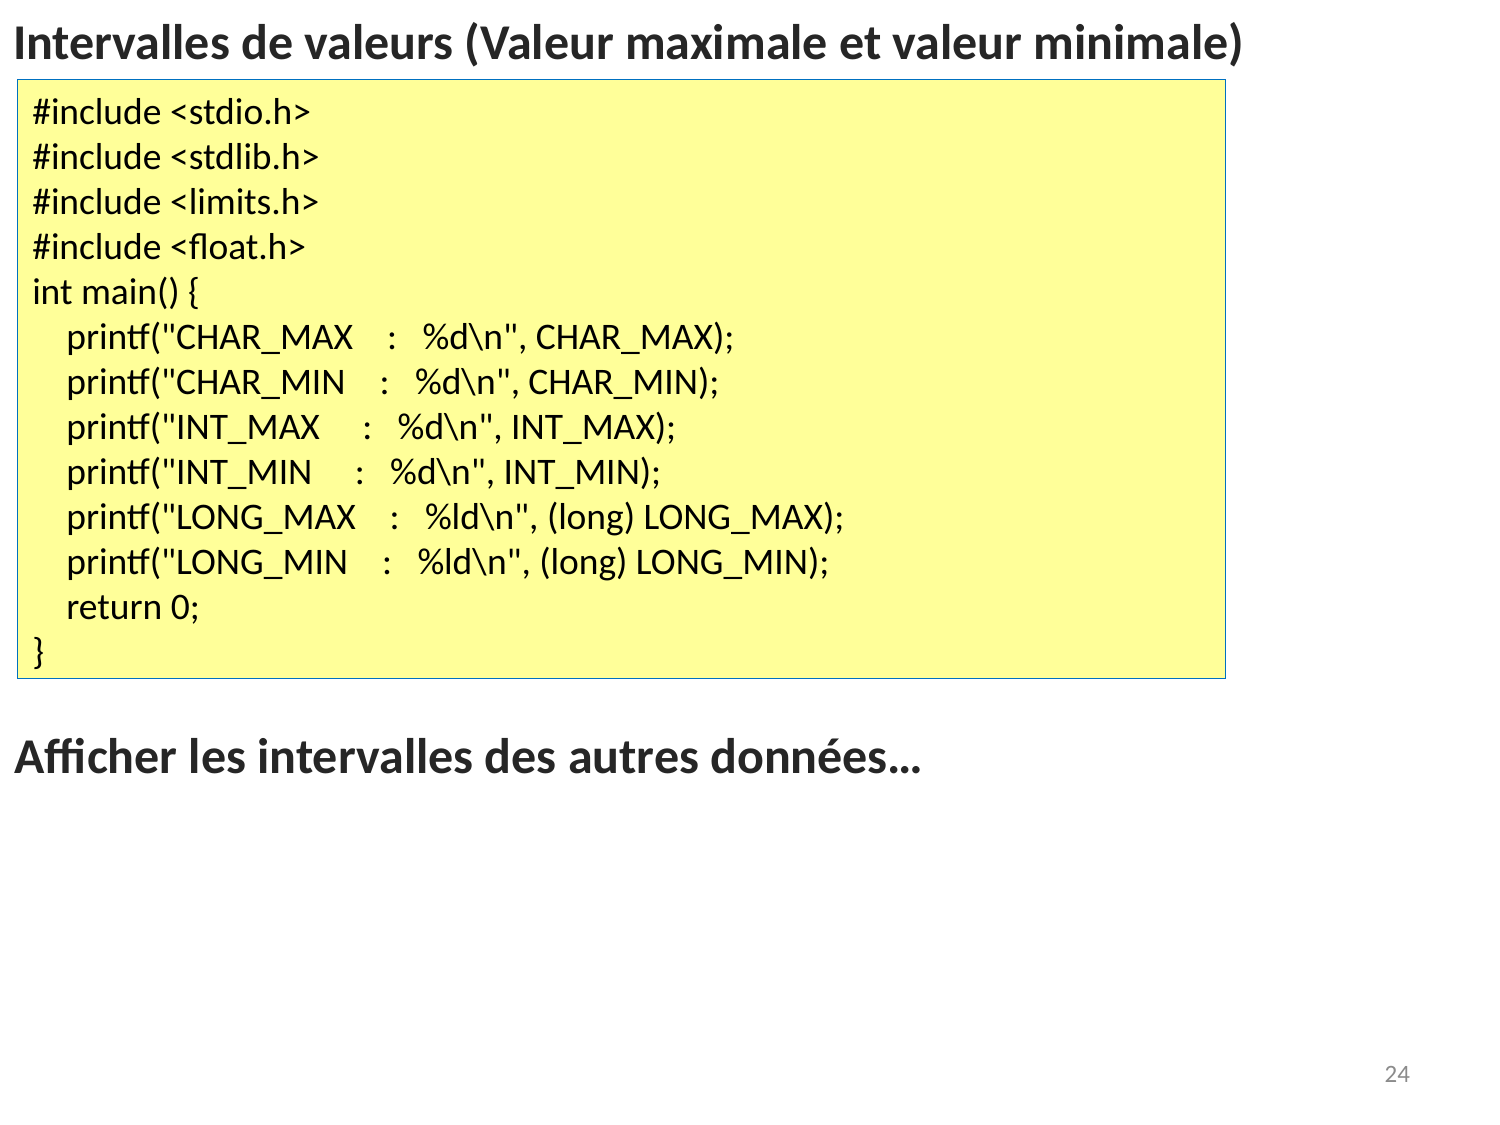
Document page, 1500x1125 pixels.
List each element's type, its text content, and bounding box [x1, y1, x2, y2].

text_box #include <stdio.h> #include <stdlib.h> #include <limits.h> #include <float.h> int main() { printf("CHAR_MAX : %d\n", CHAR_MAX); printf("CHAR_MIN : %d\n", CHAR_MIN); printf("INT_MAX : %d\n", INT_MAX); printf("INT_MIN : %d\n", INT_MIN); printf("LONG_MAX : %ld\n", (long) LONG_MAX); printf("LONG_MIN : %ld\n", (long) LONG_MIN); return 0; } [17, 79, 1226, 679]
text_box Afficher les intervalles des autres données… [0, 715, 1500, 791]
text_box Intervalles de valeurs (Valeur maximale et valeur minimale) [0, 2, 1500, 78]
slide_number 24 [1074, 1042, 1425, 1103]
